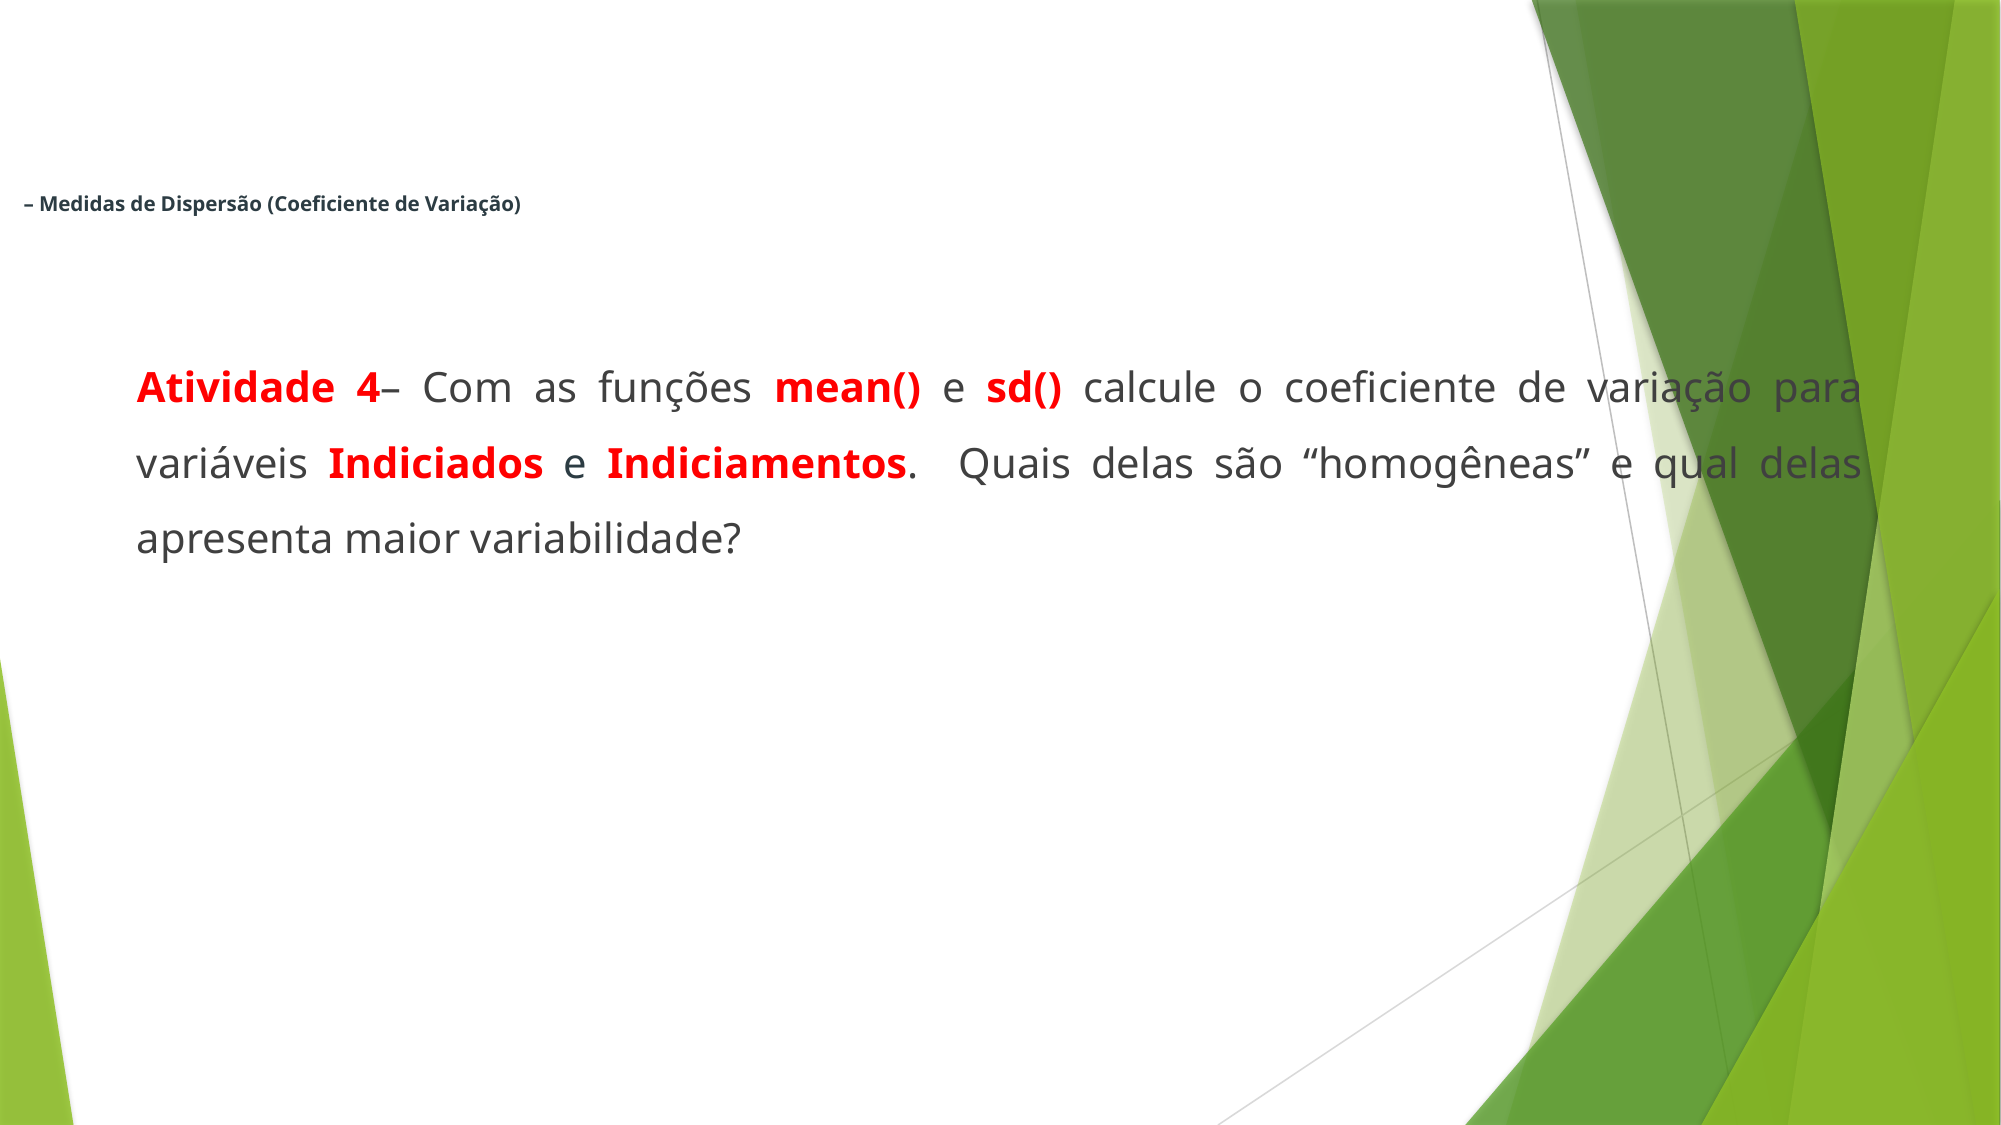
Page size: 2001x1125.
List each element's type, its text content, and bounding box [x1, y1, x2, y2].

list Atividade 4– Com as funções mean() e sd() calcule o coeficiente de variação para variáveis Indiciados e Indiciamentos. Quais delas são “homogêneas” e qual delas apresenta maior variabilidade? [121, 328, 1879, 643]
title – Medidas de Dispersão (Coeficiente de Variação) [0, 170, 1725, 226]
